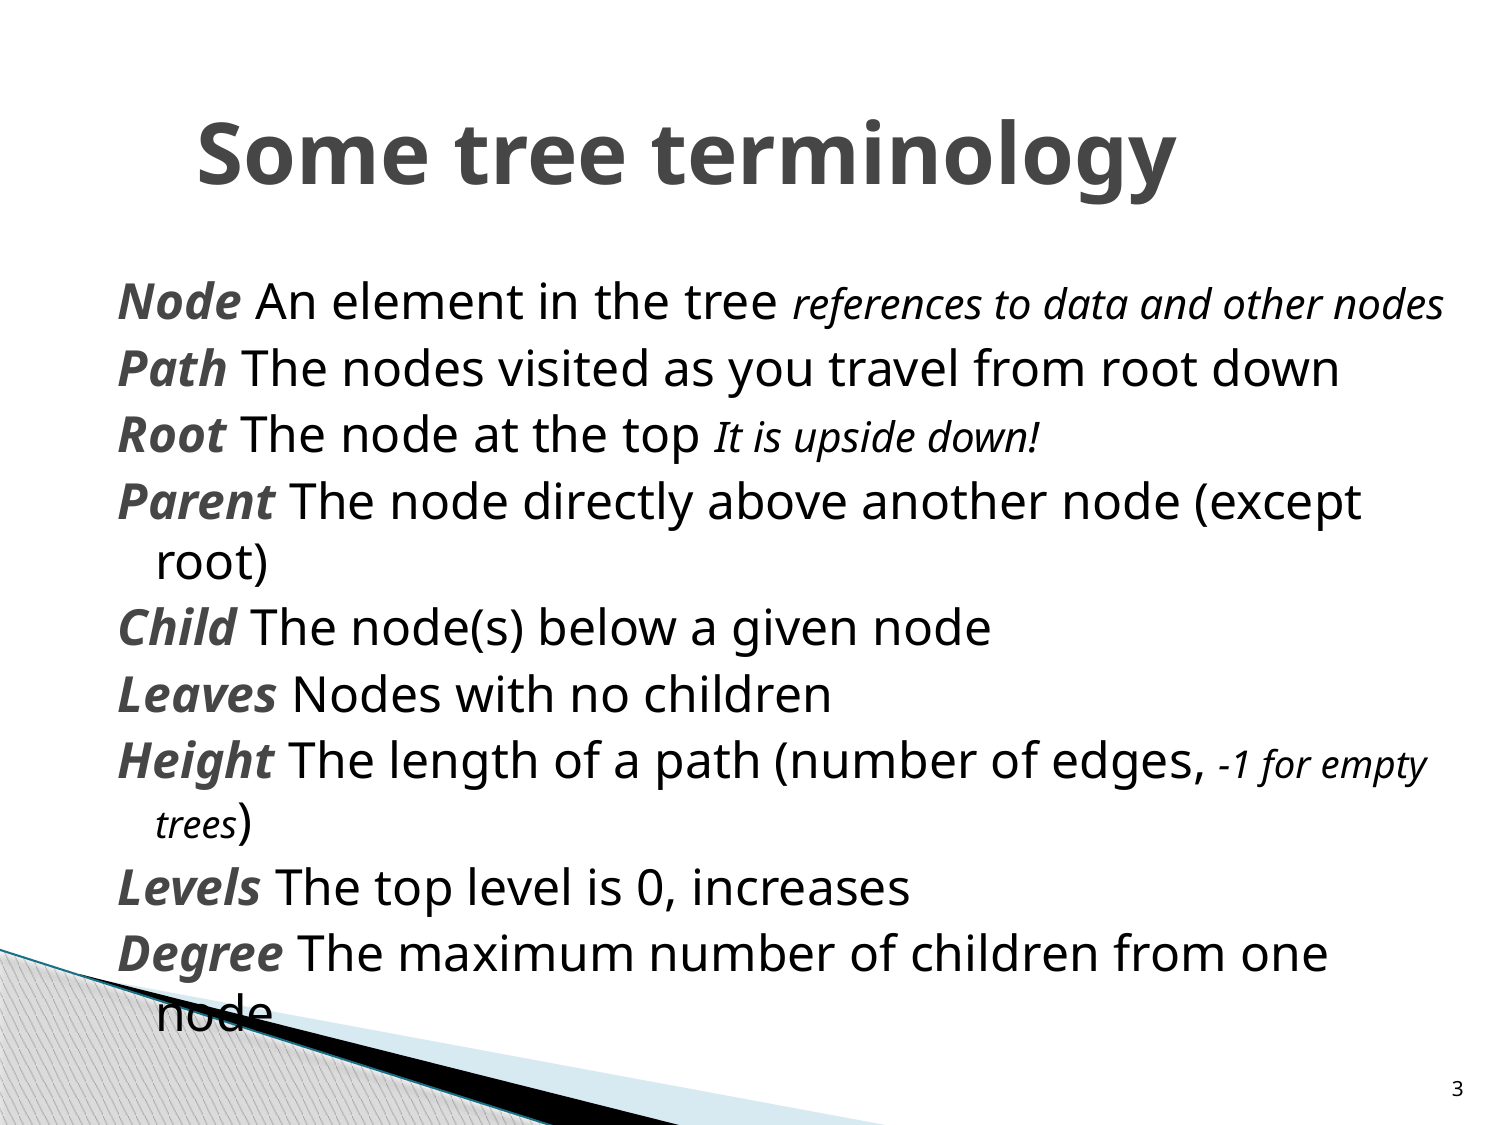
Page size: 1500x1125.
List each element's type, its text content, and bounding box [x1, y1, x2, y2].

list Node An element in the tree references to data and other nodes Path The nodes visited as you travel from root down Root The node at the top It is upside down! Parent The node directly above another node (except root) Child The node(s) below a given node Leaves Nodes with no children Height The length of a path (number of edges, -1 for empty trees) Levels The top level is 0, increases Degree The maximum number of children from one node [0, 262, 1475, 1050]
slide_number 3 [1418, 1051, 1479, 1112]
title Some tree terminology [37, 75, 1338, 225]
